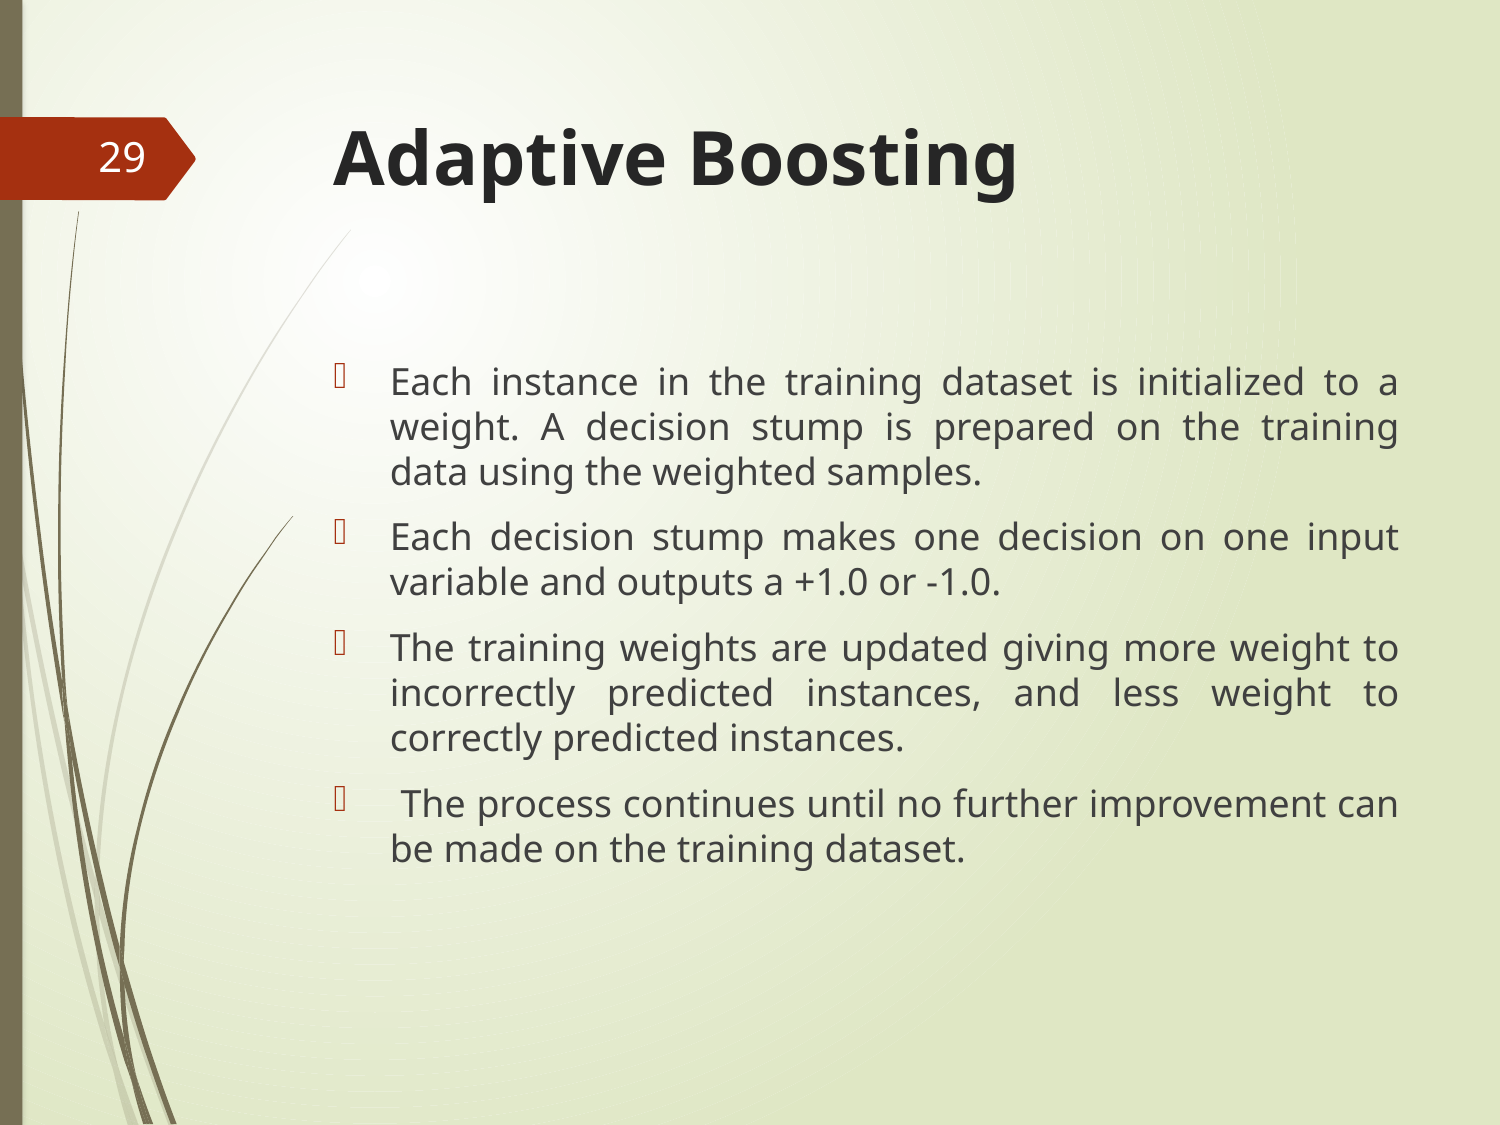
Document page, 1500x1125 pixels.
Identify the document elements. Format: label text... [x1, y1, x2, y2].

slide_number 29 [65, 129, 162, 190]
list Each instance in the training dataset is initialized to a weight. A decision stump is prepared on the training data using the weighted samples. Each decision stump makes one decision on one input variable and outputs a +1.0 or -1.0. The training weights are updated giving more weight to incorrectly predicted instances, and less weight to correctly predicted instances. The process continues until no further improvement can be made on the training dataset. [318, 350, 1416, 970]
title Adaptive Boosting [319, 102, 1416, 313]
